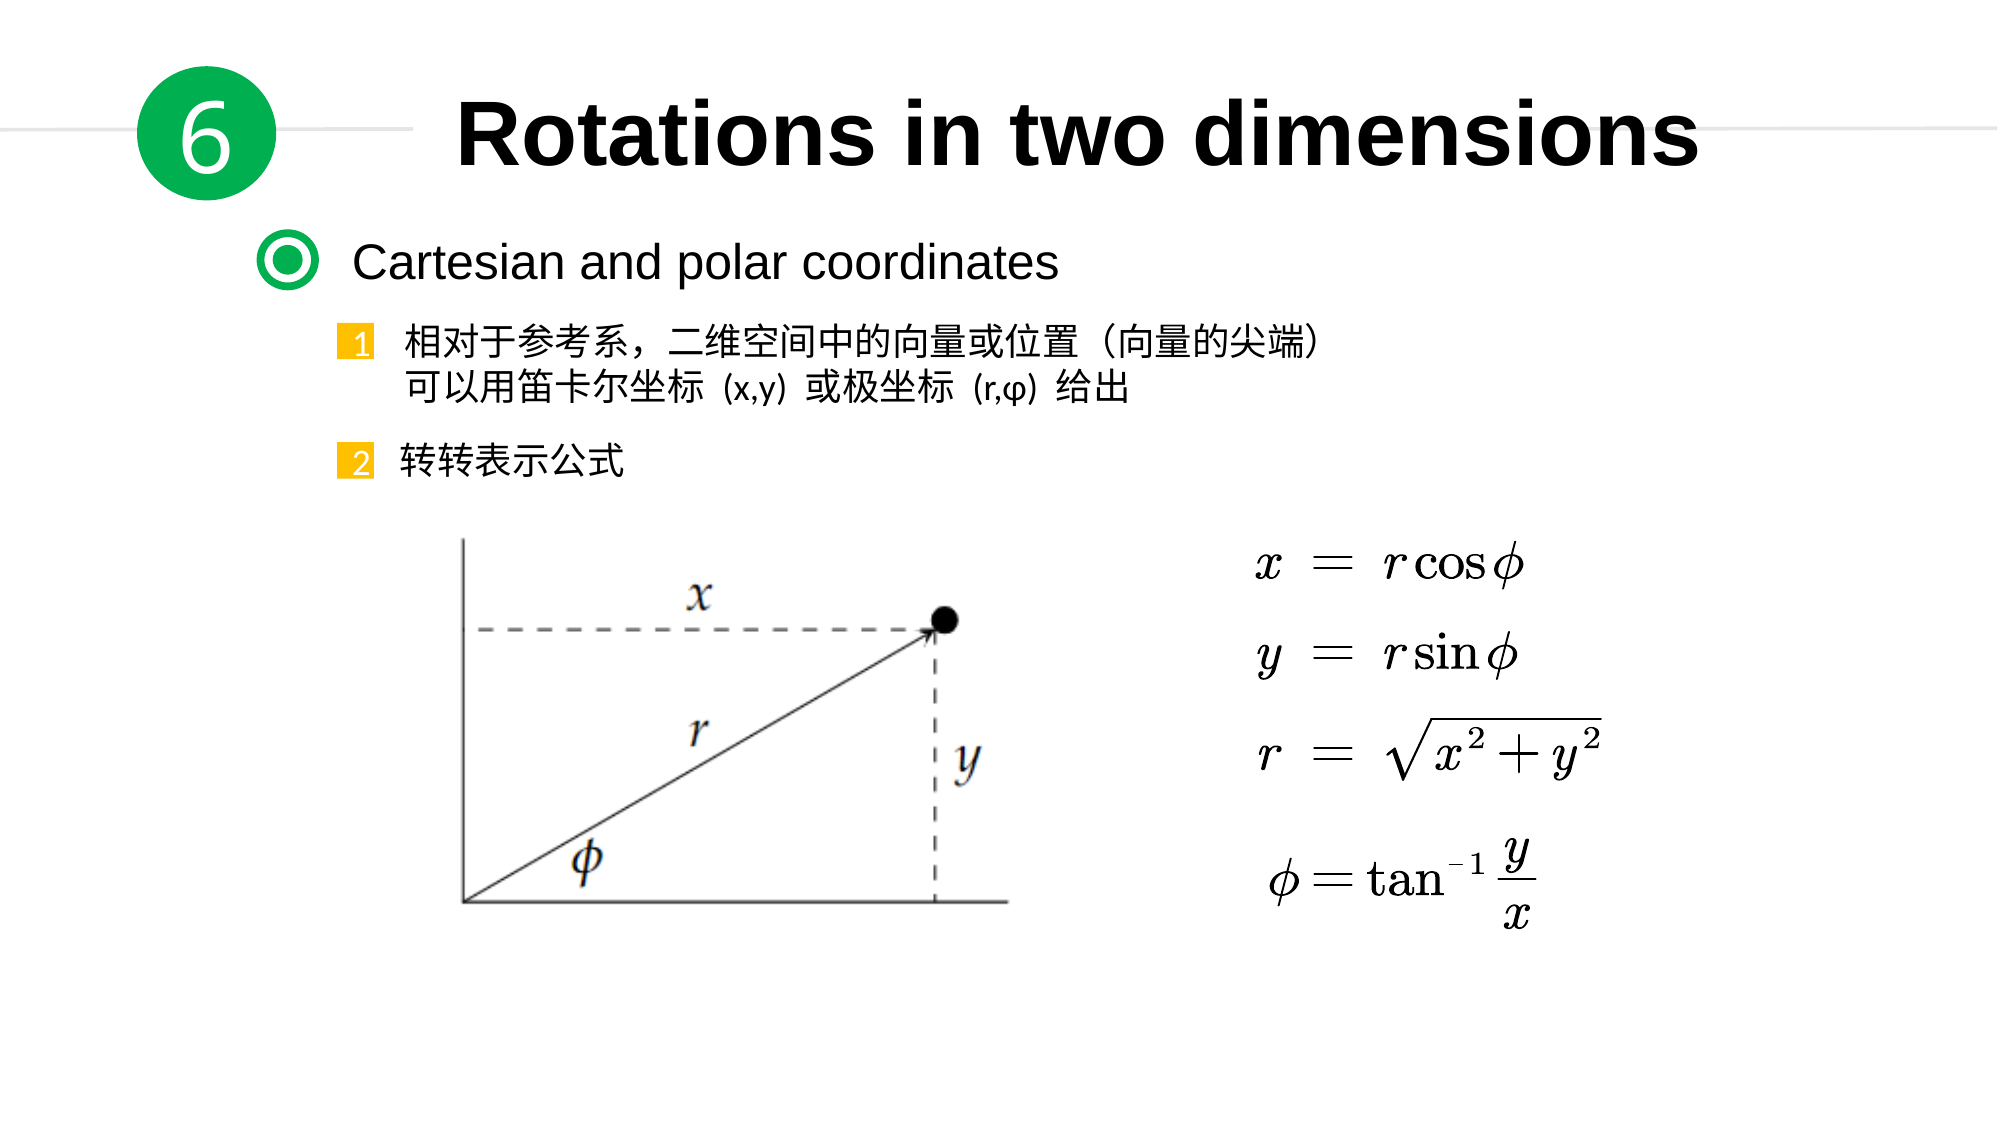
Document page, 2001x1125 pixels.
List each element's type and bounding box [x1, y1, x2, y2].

text_box [0, 66, 1998, 201]
text_box [337, 430, 1300, 491]
text_box [260, 221, 1536, 298]
picture [434, 525, 1039, 949]
text_box [337, 310, 1363, 417]
text_box [1250, 525, 1614, 955]
